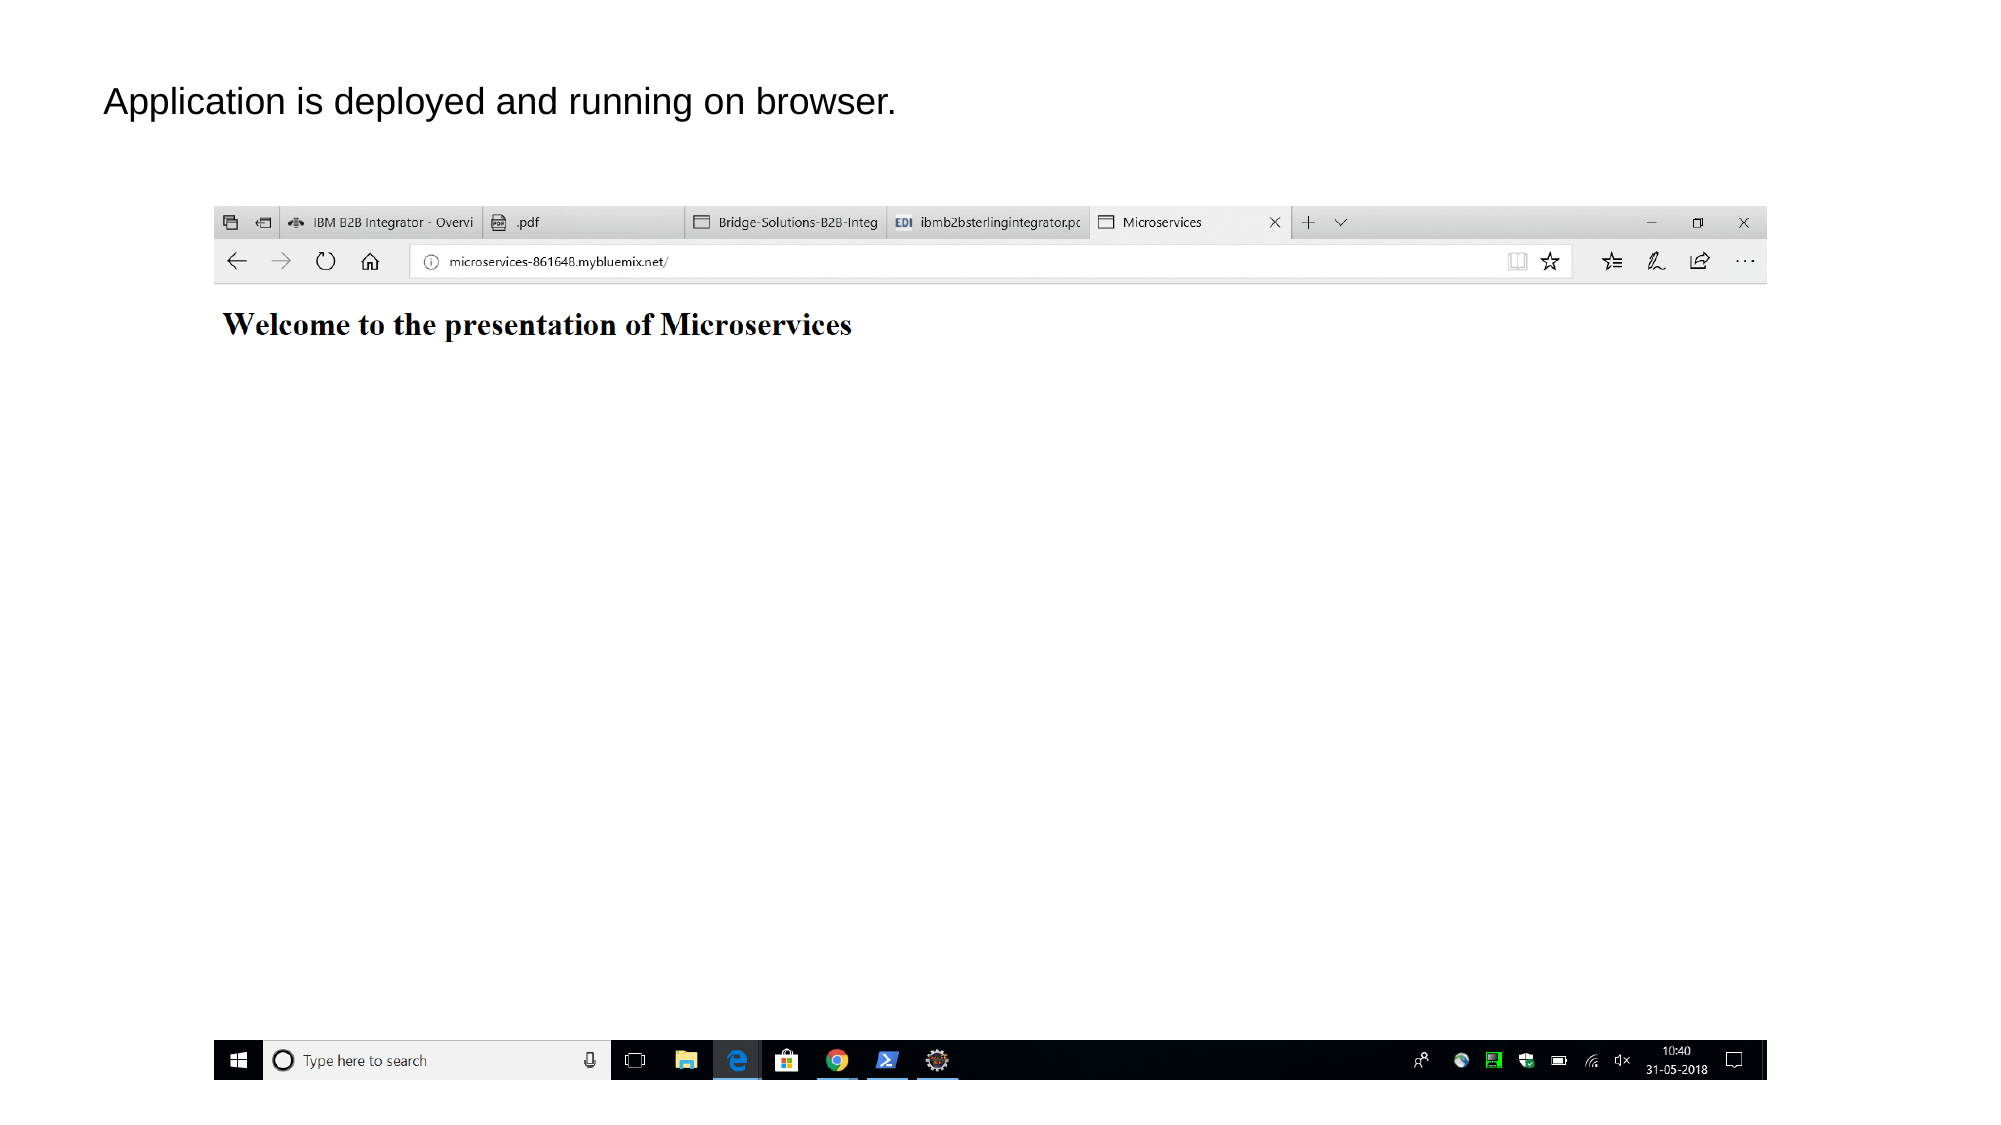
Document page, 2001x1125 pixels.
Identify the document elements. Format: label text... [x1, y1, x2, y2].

picture [214, 206, 1767, 1080]
text_box Application is deployed and running on browser. [46, 69, 1840, 130]
